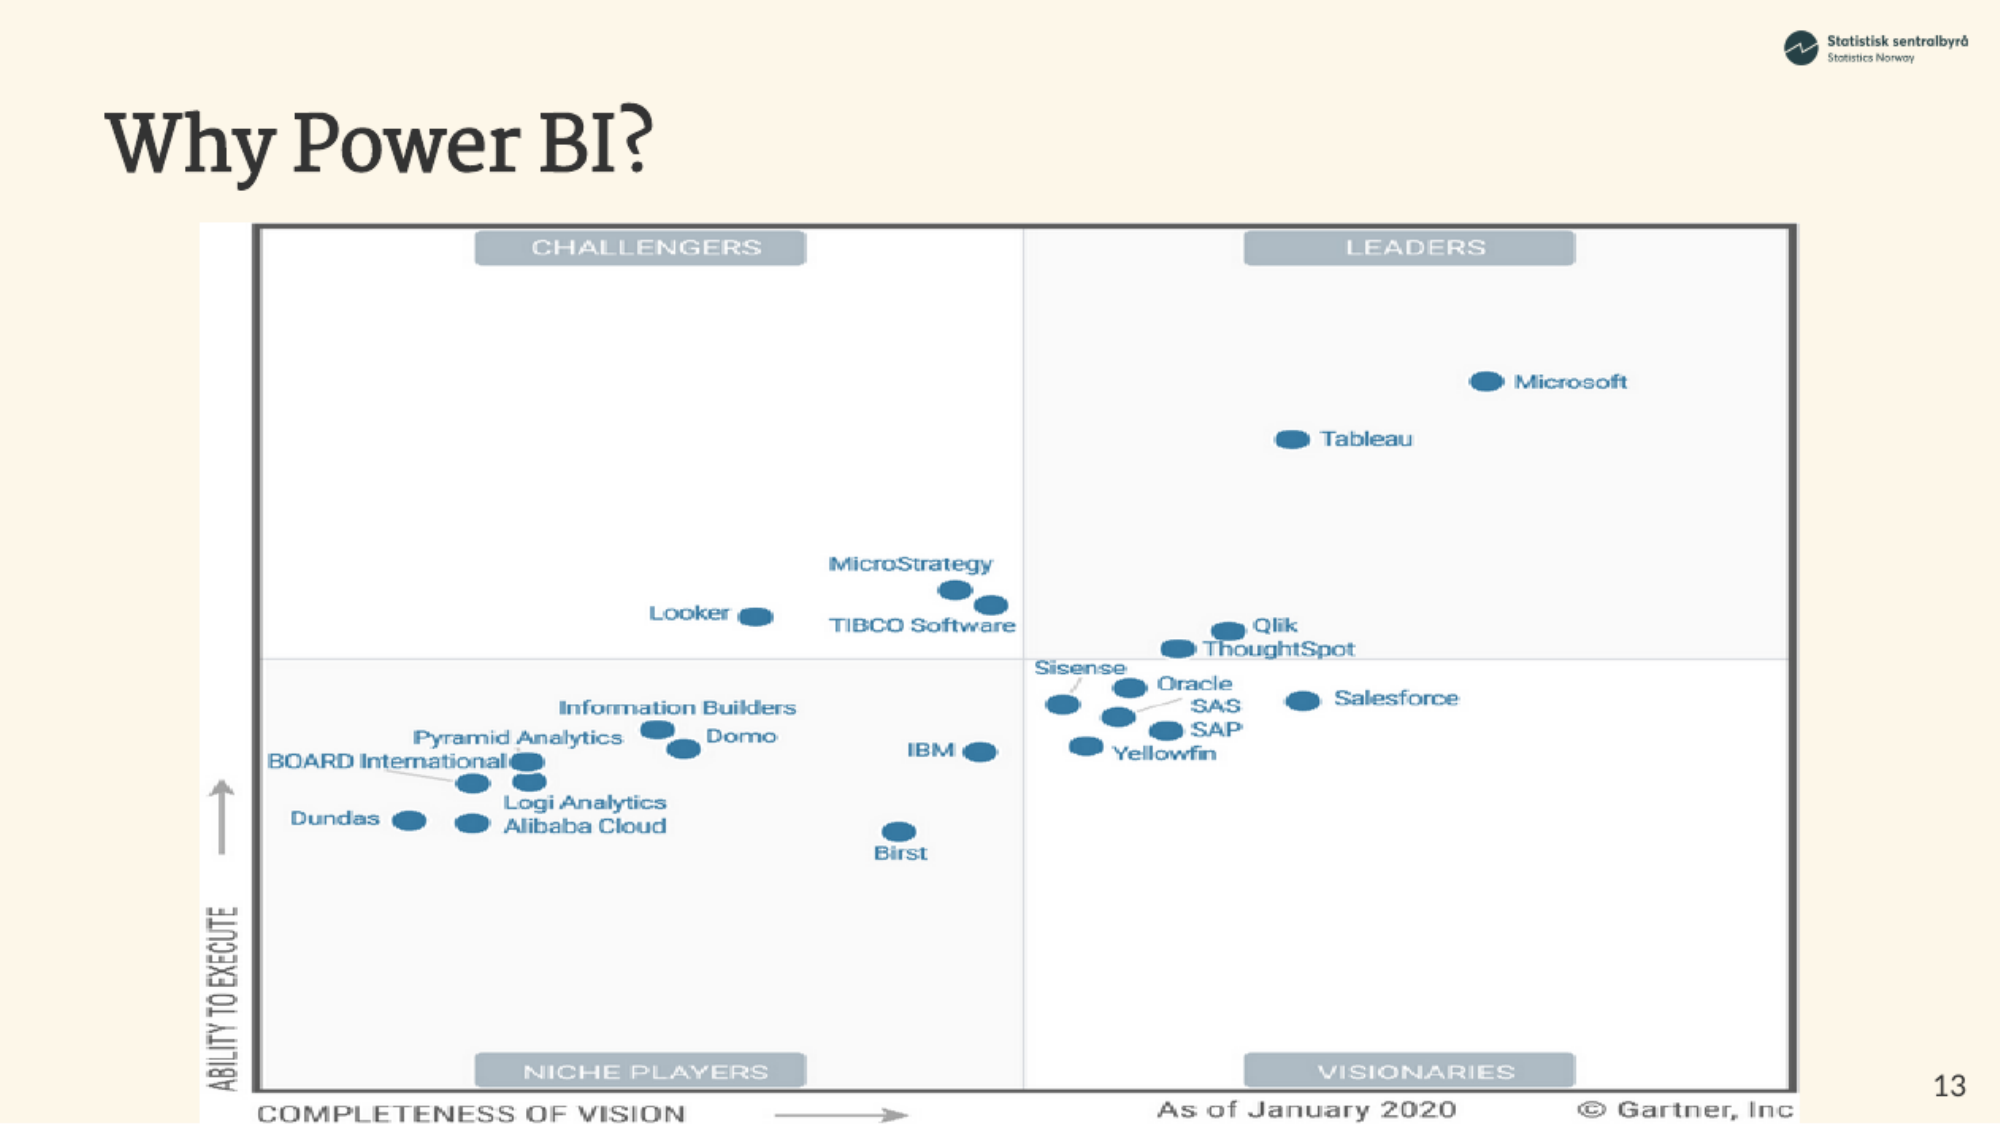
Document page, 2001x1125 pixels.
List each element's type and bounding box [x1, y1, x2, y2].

list [0, 0, 2000, 1125]
